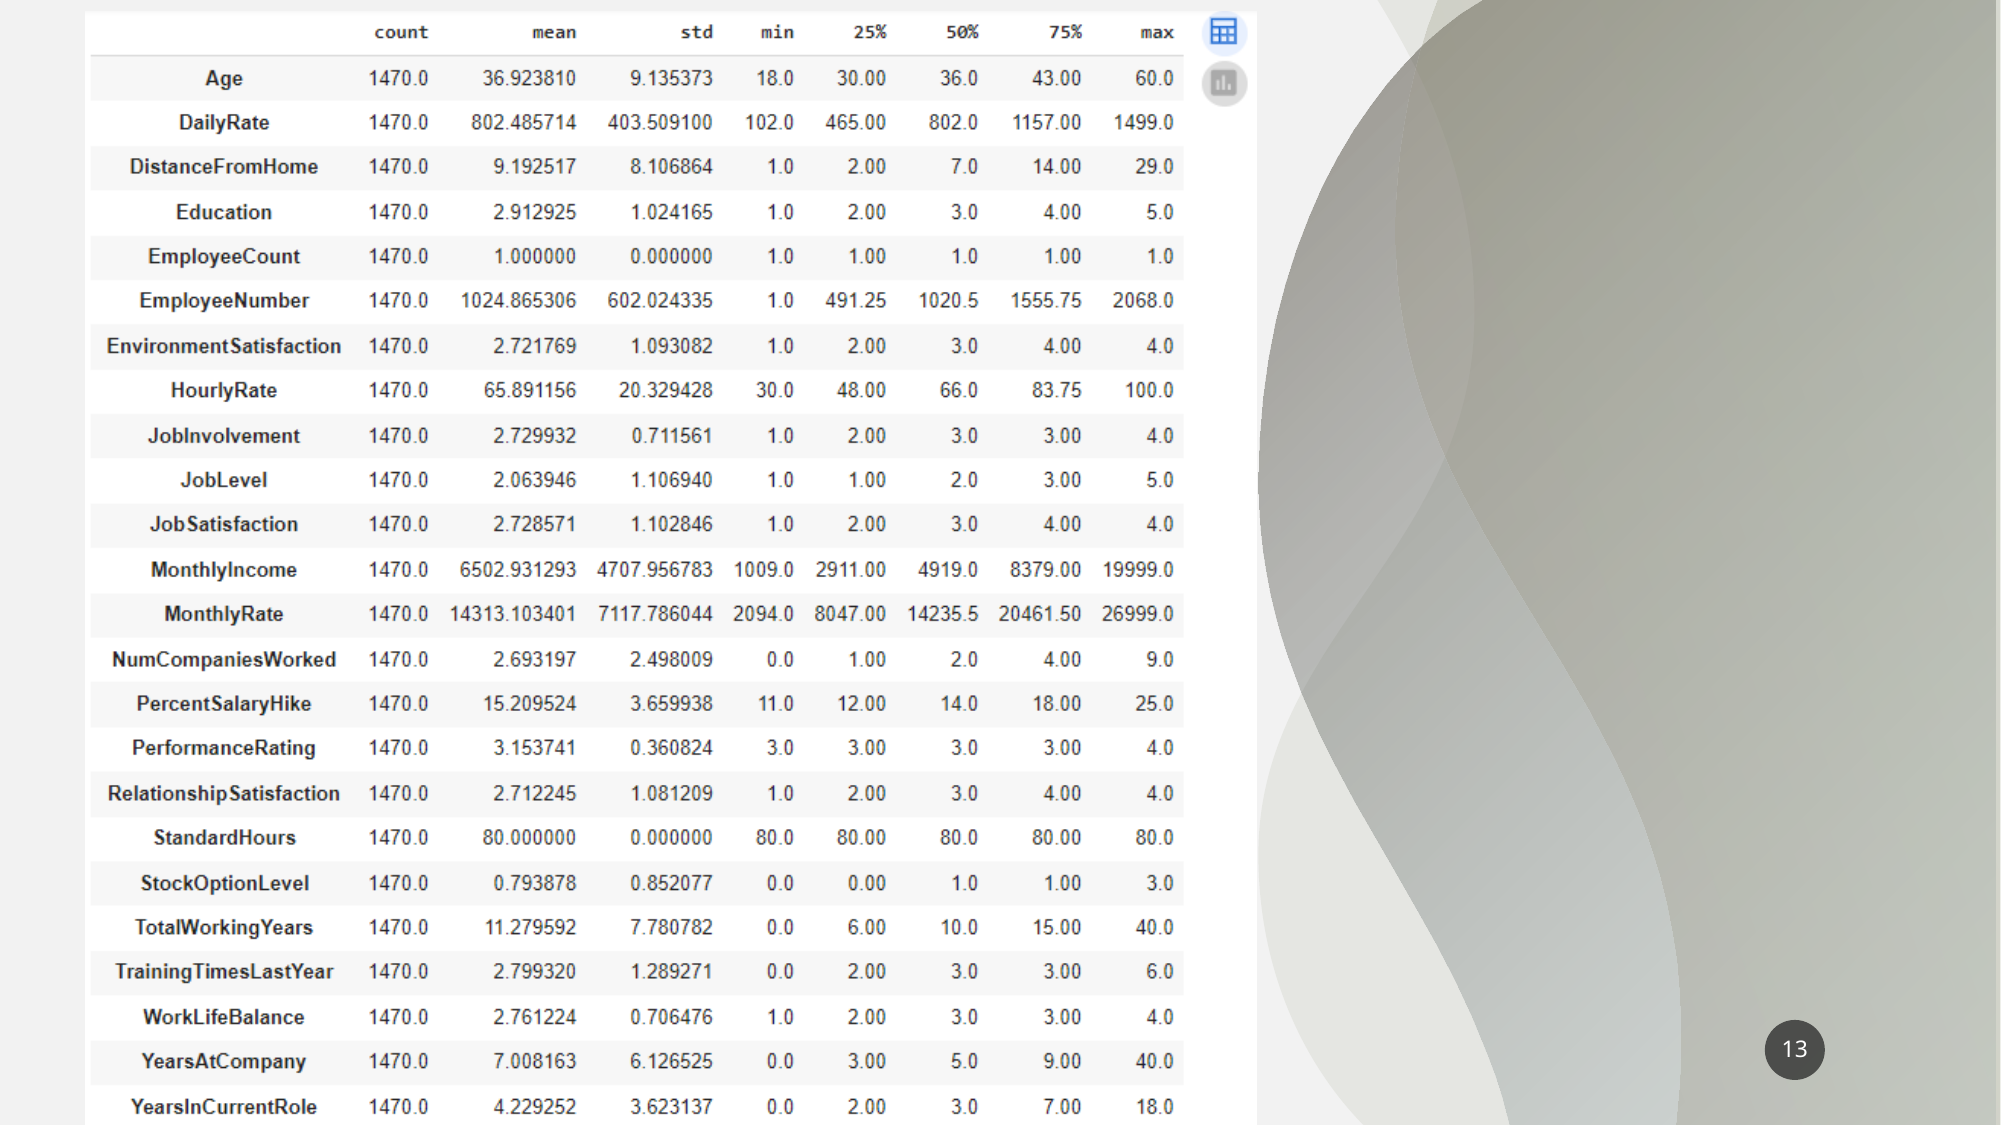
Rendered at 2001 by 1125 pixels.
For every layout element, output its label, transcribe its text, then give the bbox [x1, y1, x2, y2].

list . [1257, 432, 1634, 942]
picture [85, 11, 1257, 1125]
slide_number 13 [1764, 1019, 1825, 1080]
